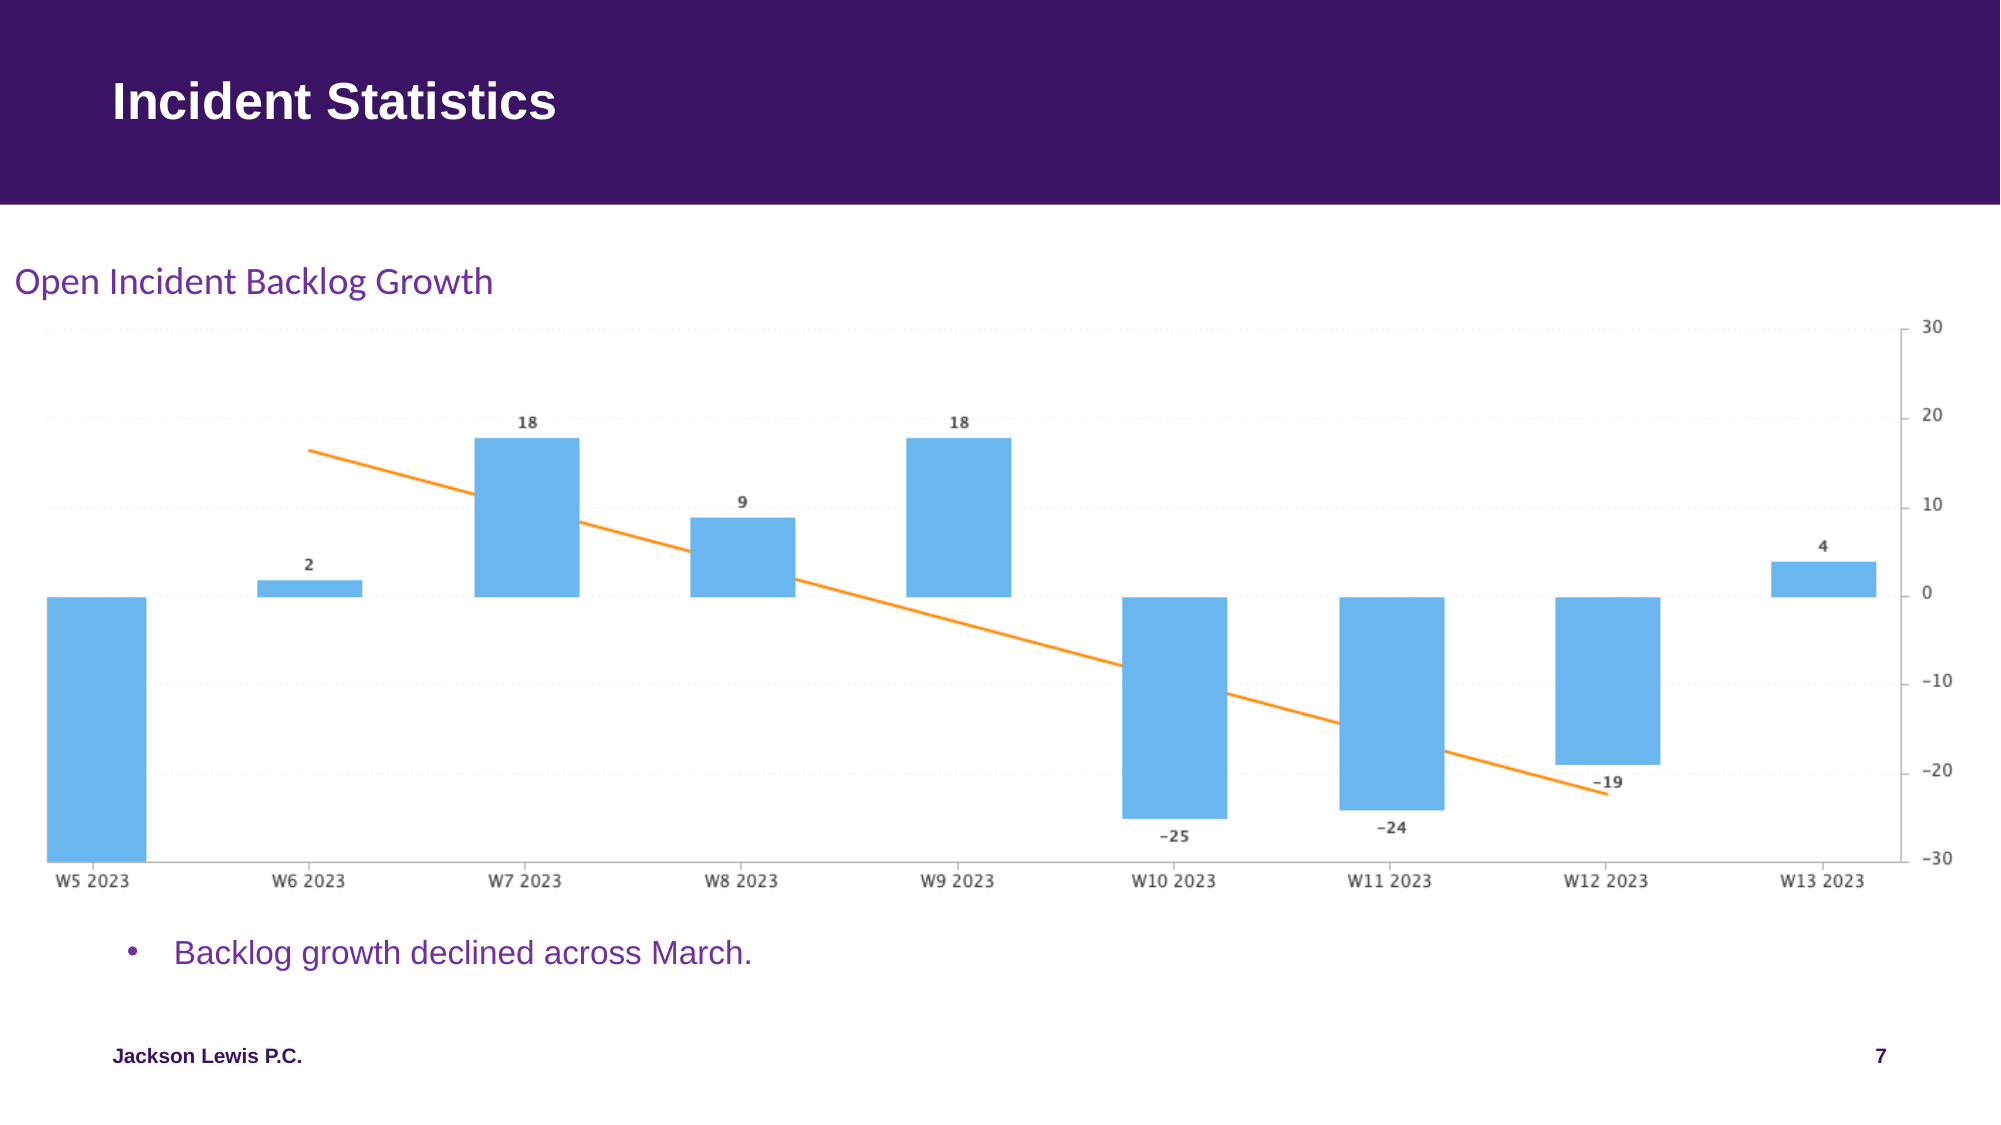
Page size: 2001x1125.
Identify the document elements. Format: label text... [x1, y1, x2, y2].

footer Jackson Lewis P.C. [112, 1042, 788, 1103]
text_box Open Incident Backlog Growth [0, 248, 2000, 310]
text_box Backlog growth declined across March. [112, 923, 1887, 979]
picture [33, 316, 1966, 913]
slide_number 7 [1436, 1042, 1887, 1103]
title Incident Statistics [112, 75, 1888, 197]
